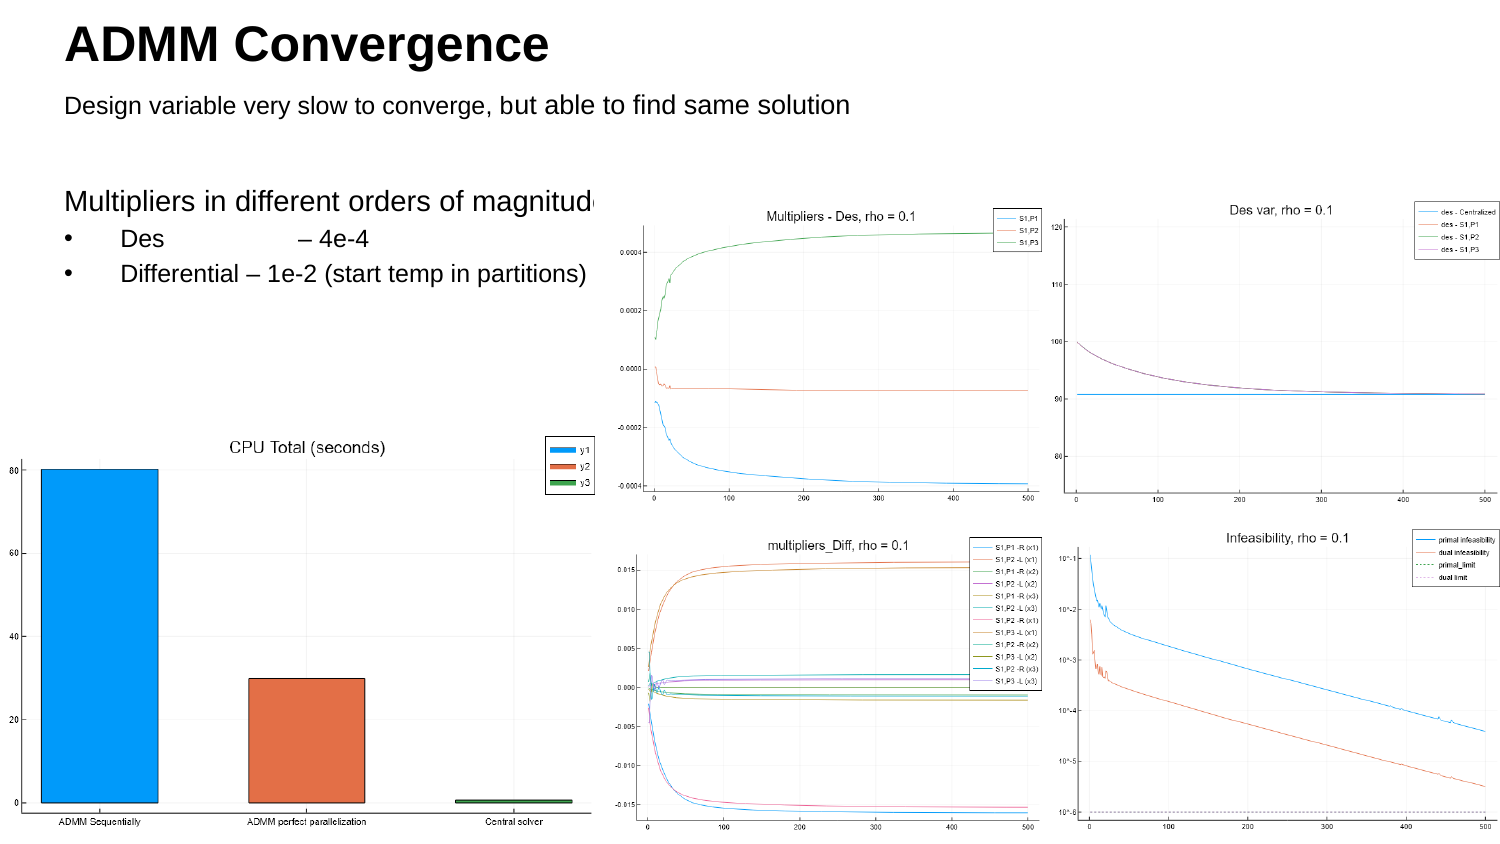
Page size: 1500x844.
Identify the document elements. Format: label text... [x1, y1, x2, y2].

title ADMM Convergence [49, 3, 1431, 79]
picture [0, 188, 1500, 844]
list Design variable very slow to converge, but able to find same solution Multipliers in different orders of magnitudes Des – 4e-4 Differential – 1e-2 (start temp in partitions) [49, 79, 1431, 417]
